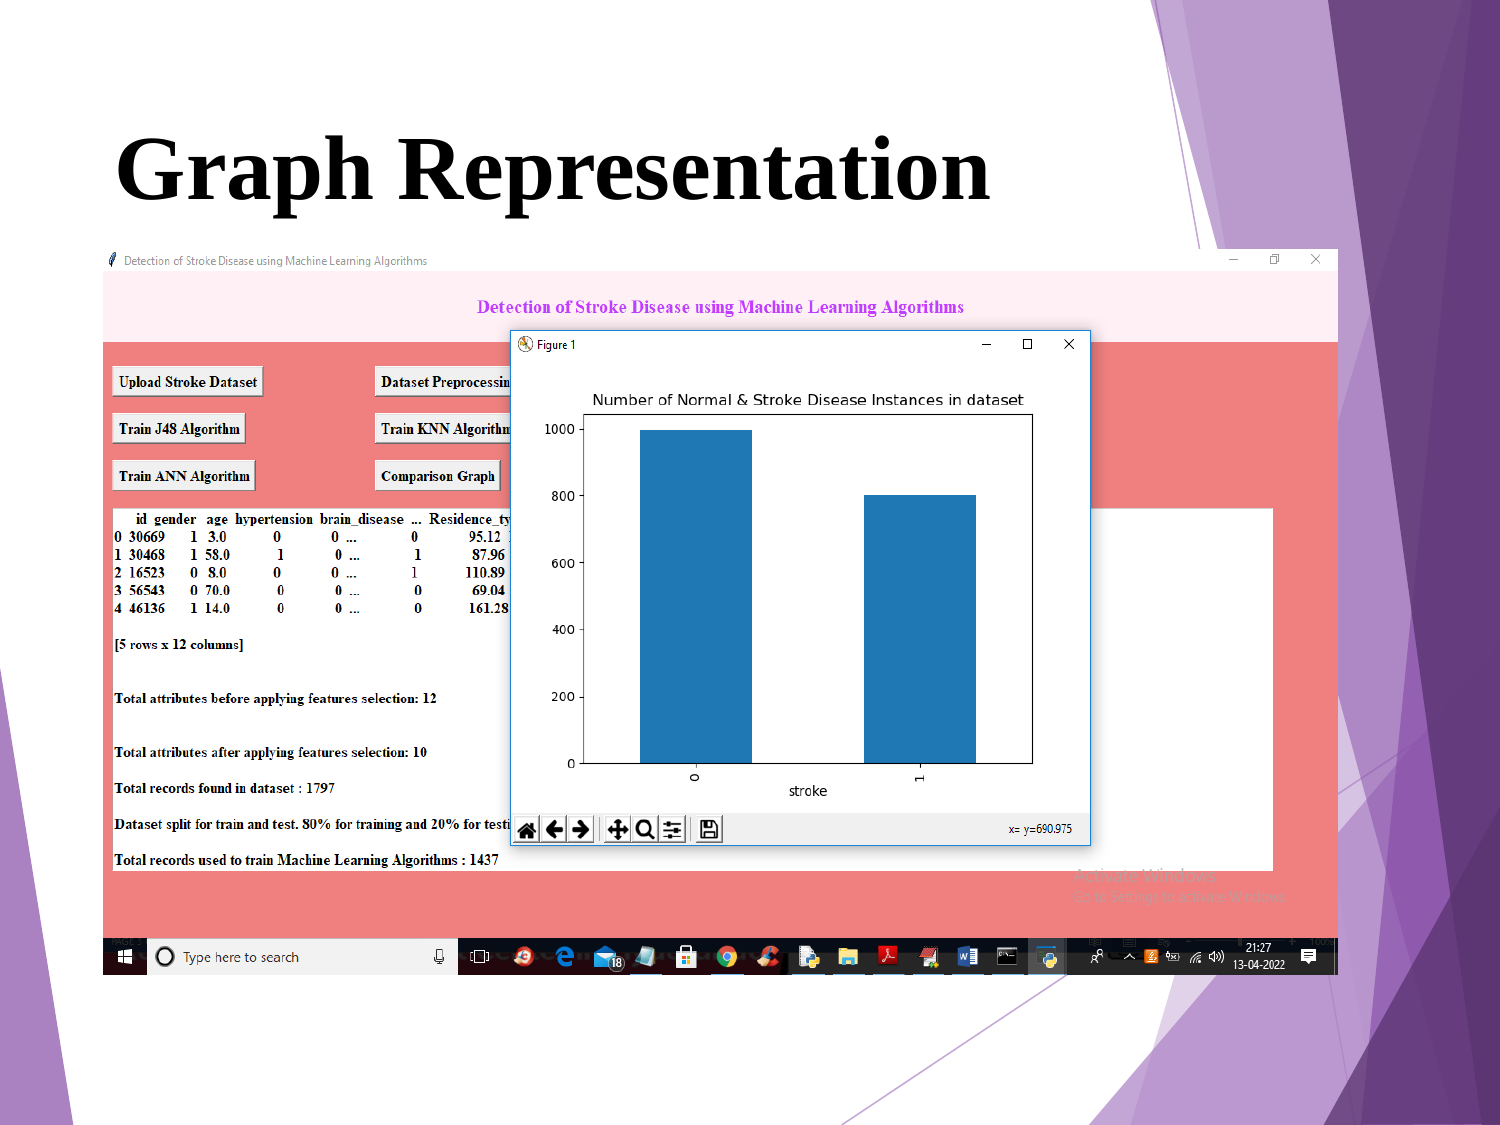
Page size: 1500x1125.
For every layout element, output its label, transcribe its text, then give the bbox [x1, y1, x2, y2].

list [103, 249, 1338, 975]
title Graph Representation [99, 99, 1142, 317]
